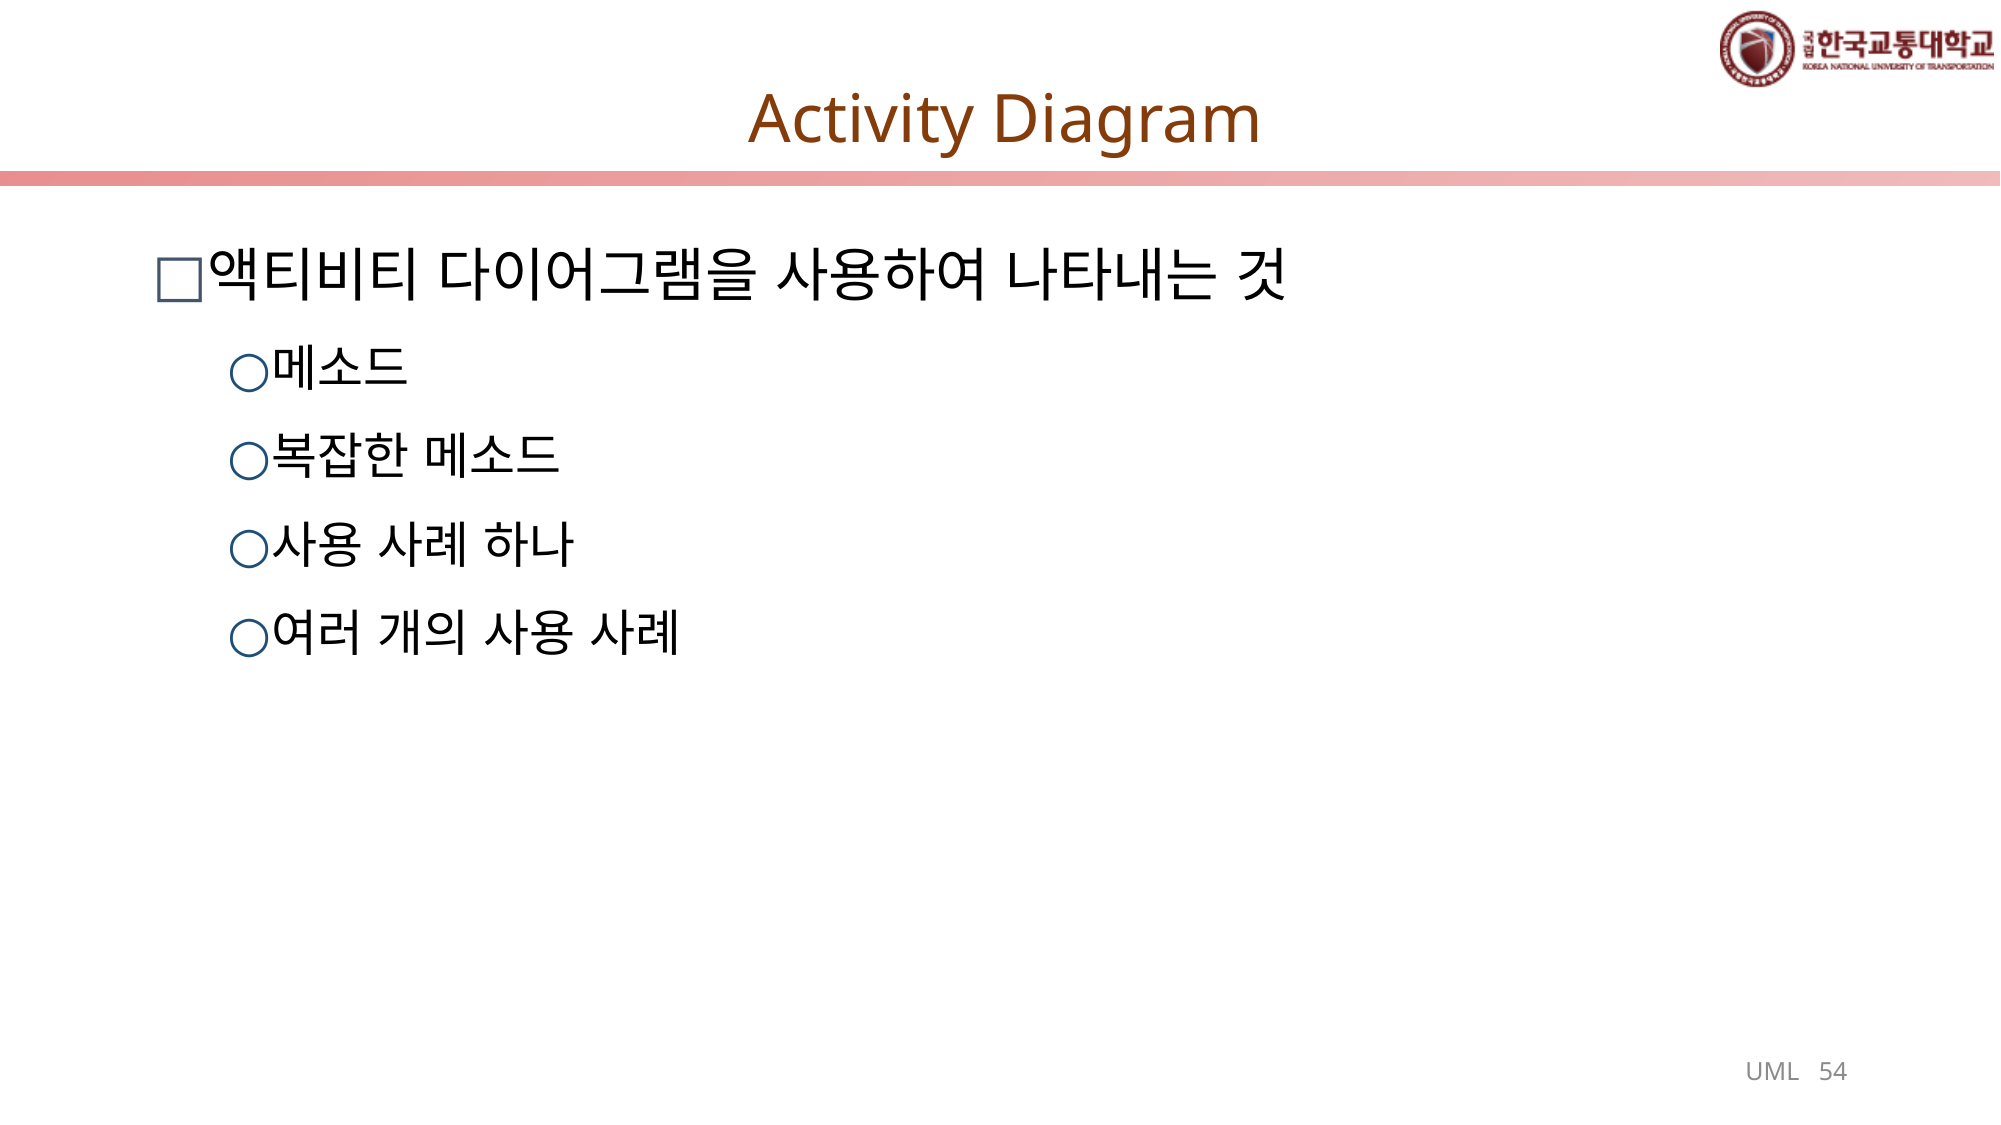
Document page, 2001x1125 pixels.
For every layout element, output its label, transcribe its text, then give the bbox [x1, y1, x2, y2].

list 액티비티 다이어그램을 사용하여 나타내는 것 메소드 복잡한 메소드 사용 사례 하나 여러 개의 사용 사례 [137, 209, 1863, 1014]
picture [1720, 5, 1994, 92]
slide_number UML 54 [1412, 1042, 1863, 1103]
title Activity Diagram [89, 76, 1924, 165]
